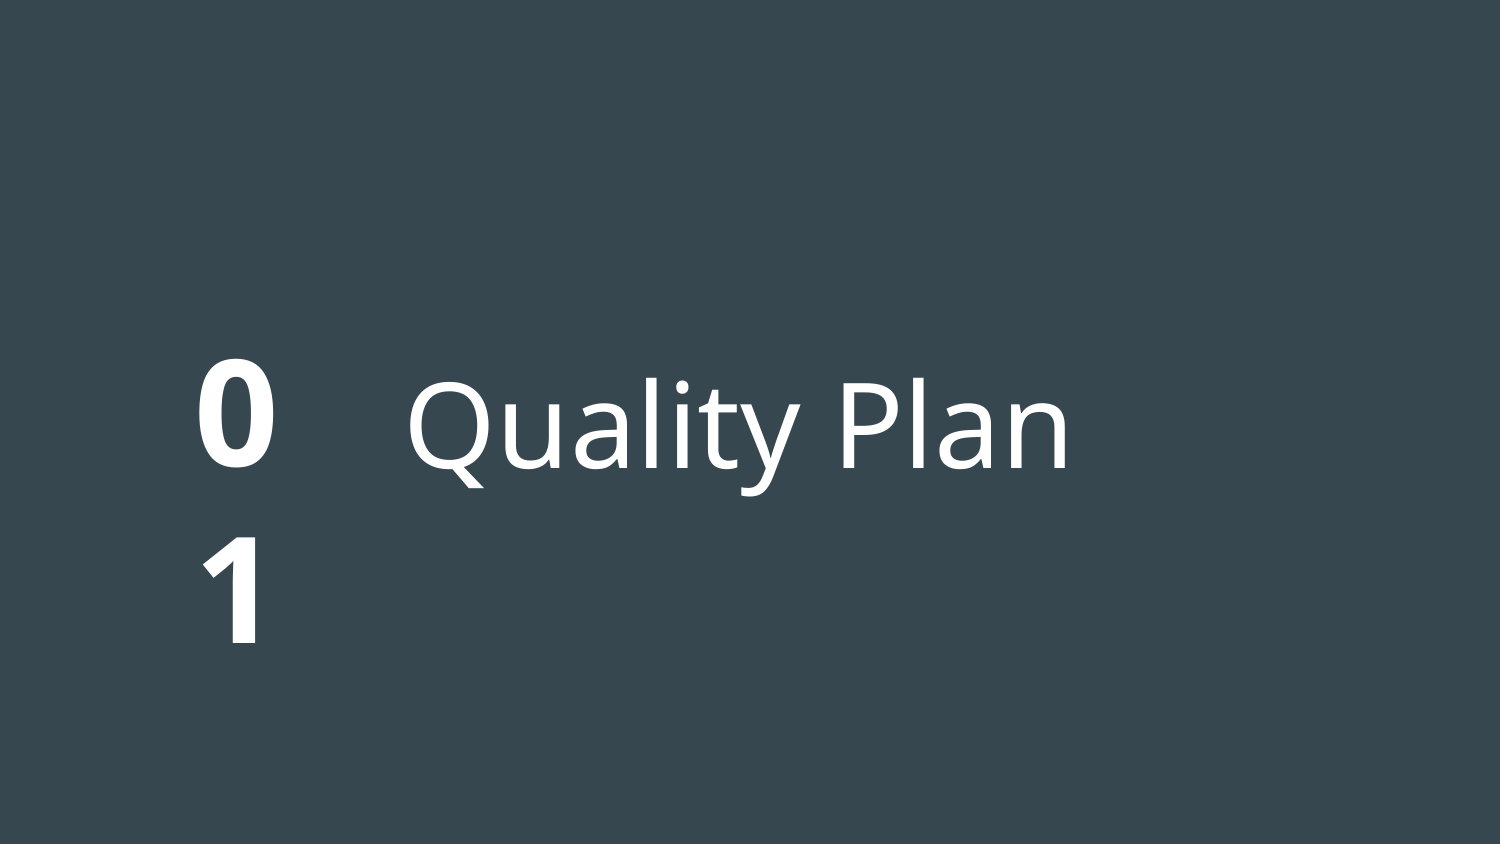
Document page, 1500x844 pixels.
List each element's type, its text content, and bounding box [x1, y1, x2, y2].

title Quality Plan [388, 334, 1404, 510]
title 01 [179, 303, 373, 455]
